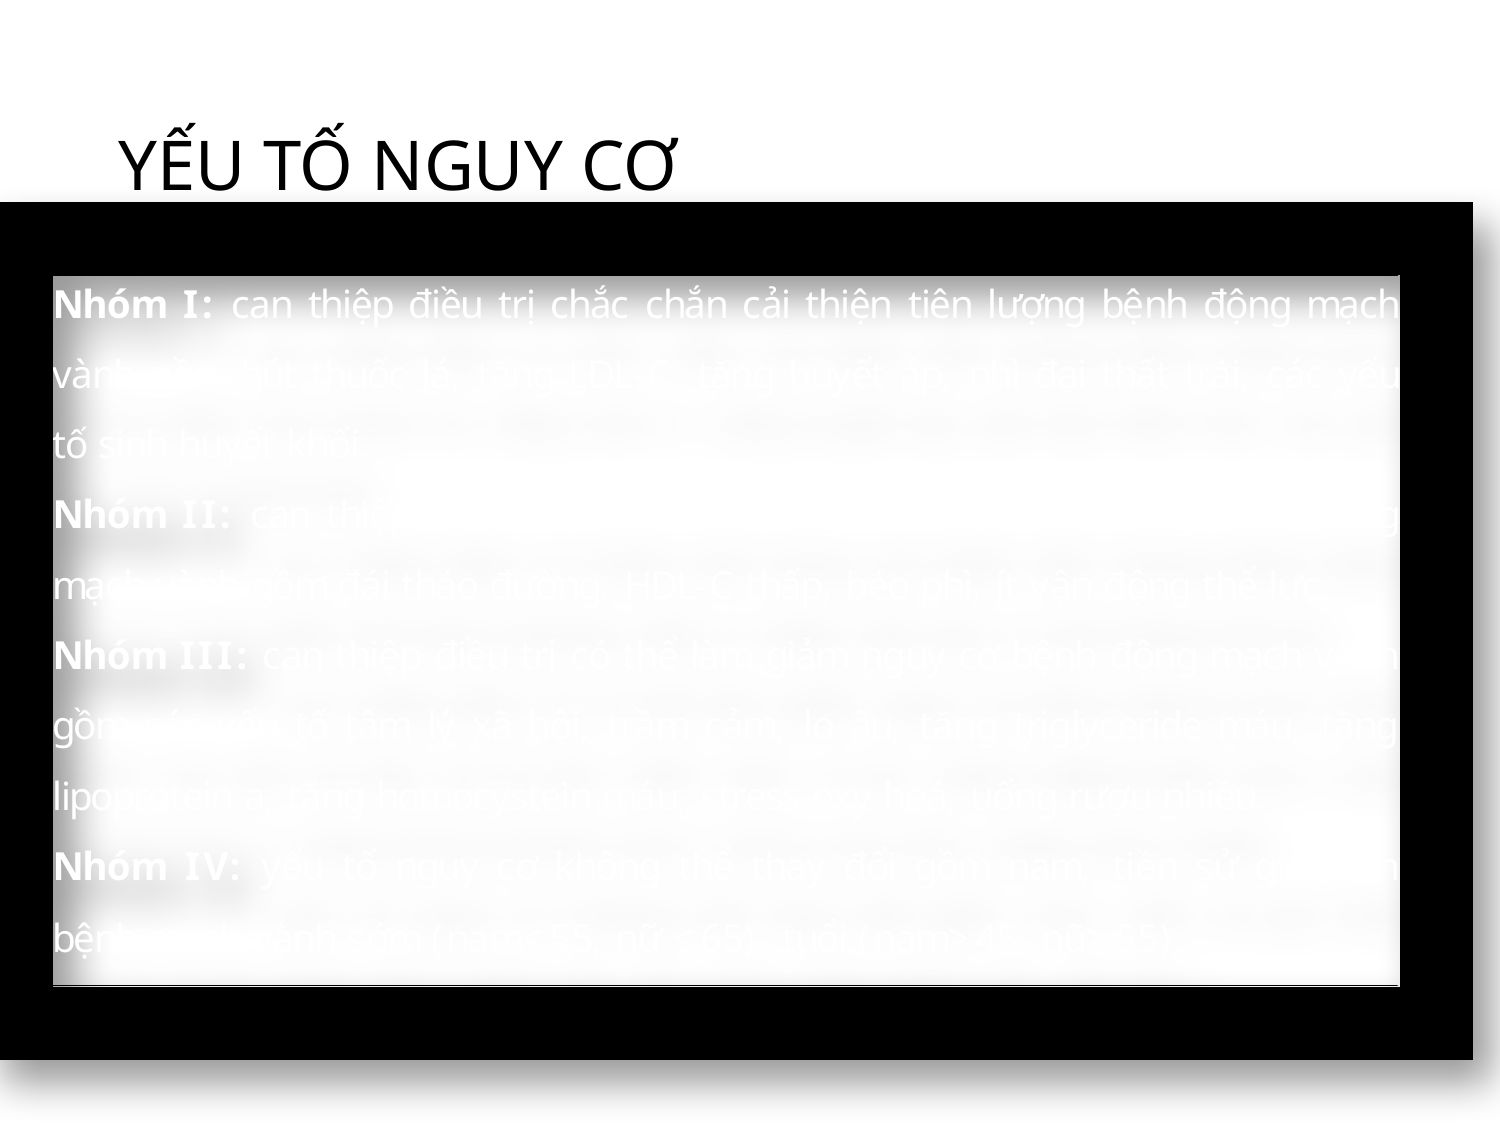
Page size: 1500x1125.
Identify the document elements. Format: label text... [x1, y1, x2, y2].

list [52, 274, 1401, 988]
title YẾU TỐ NGUY CƠ [103, 59, 1397, 197]
